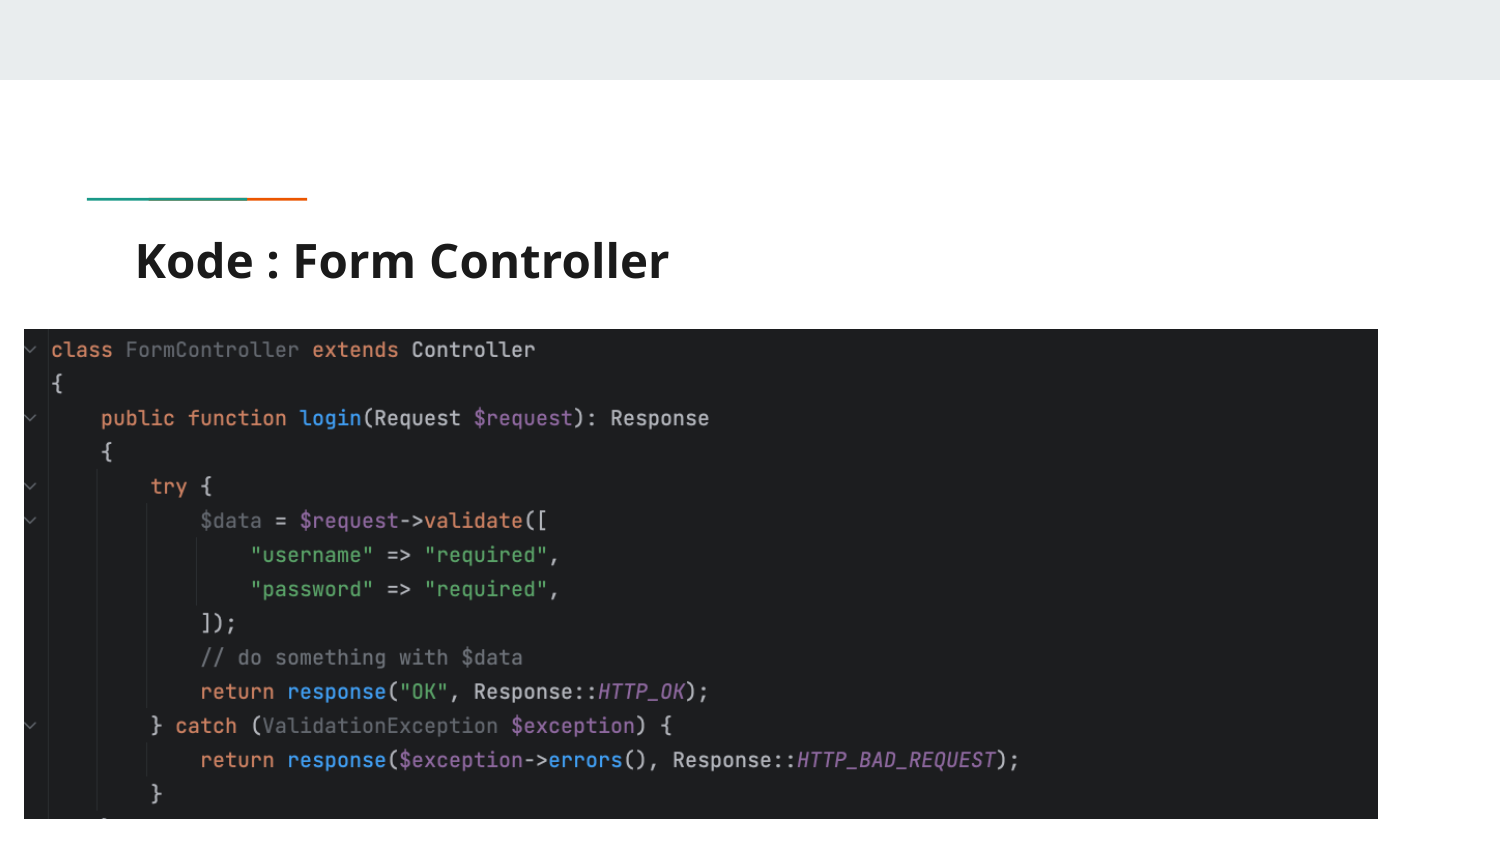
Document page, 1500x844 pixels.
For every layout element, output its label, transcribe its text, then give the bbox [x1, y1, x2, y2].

picture [24, 328, 1379, 819]
title Kode : Form Controller [119, 216, 1381, 305]
